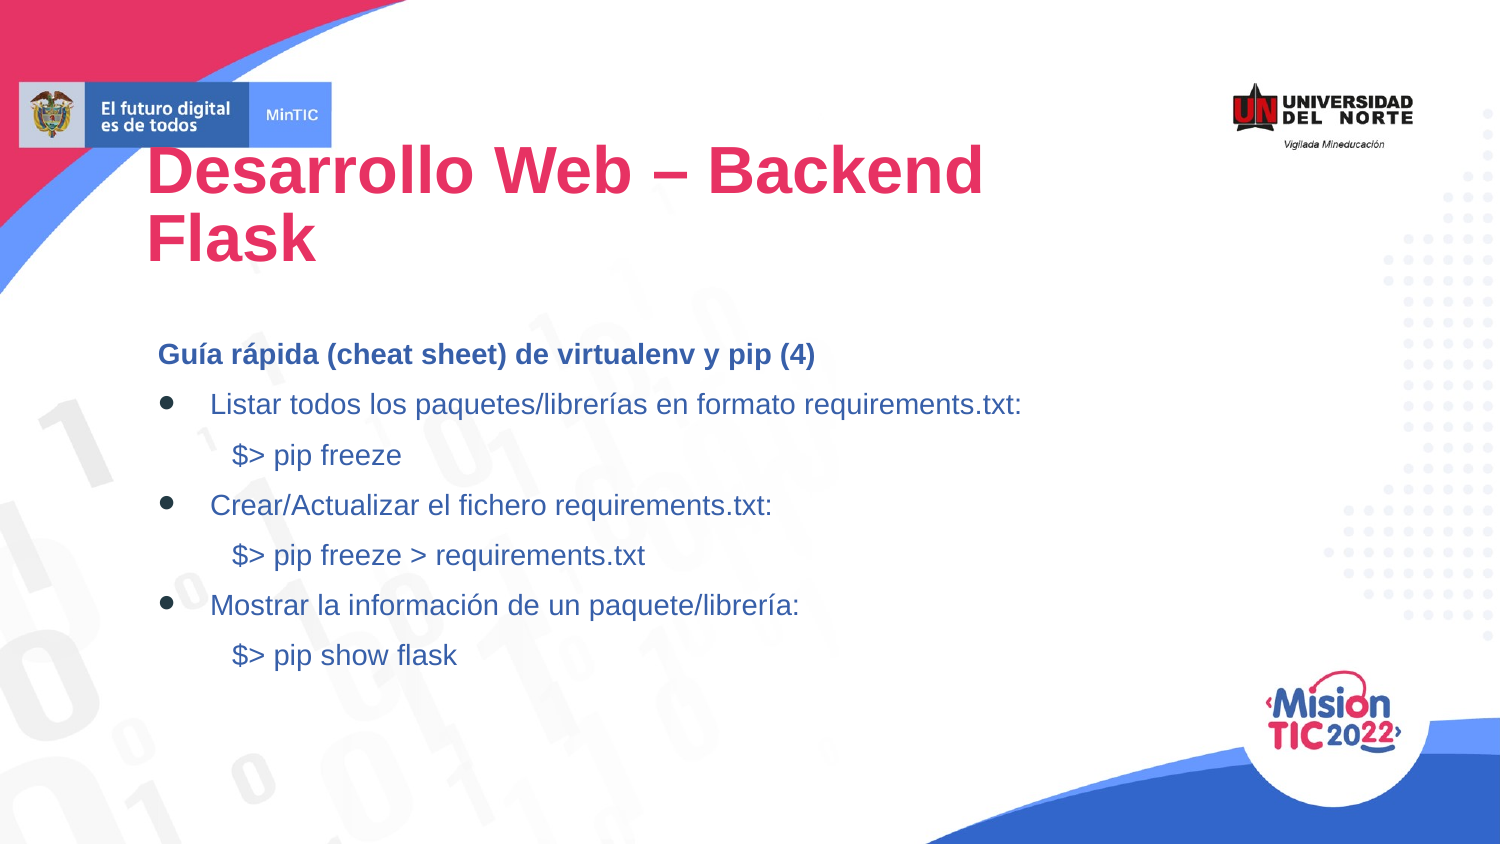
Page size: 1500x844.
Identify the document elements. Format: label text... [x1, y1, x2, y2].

picture [0, 0, 1500, 844]
text_box Desarrollo Web – Backend Flask [135, 101, 1373, 281]
text_box Guía rápida (cheat sheet) de virtualenv y pip (4) Listar todos los paquetes/librerías en formato requirements.txt: $> pip freeze Crear/Actualizar el fichero requirements.txt: $> pip freeze > requirements.txt Mostrar la información de un paquete/librería: $> pip show flask [135, 334, 1373, 716]
